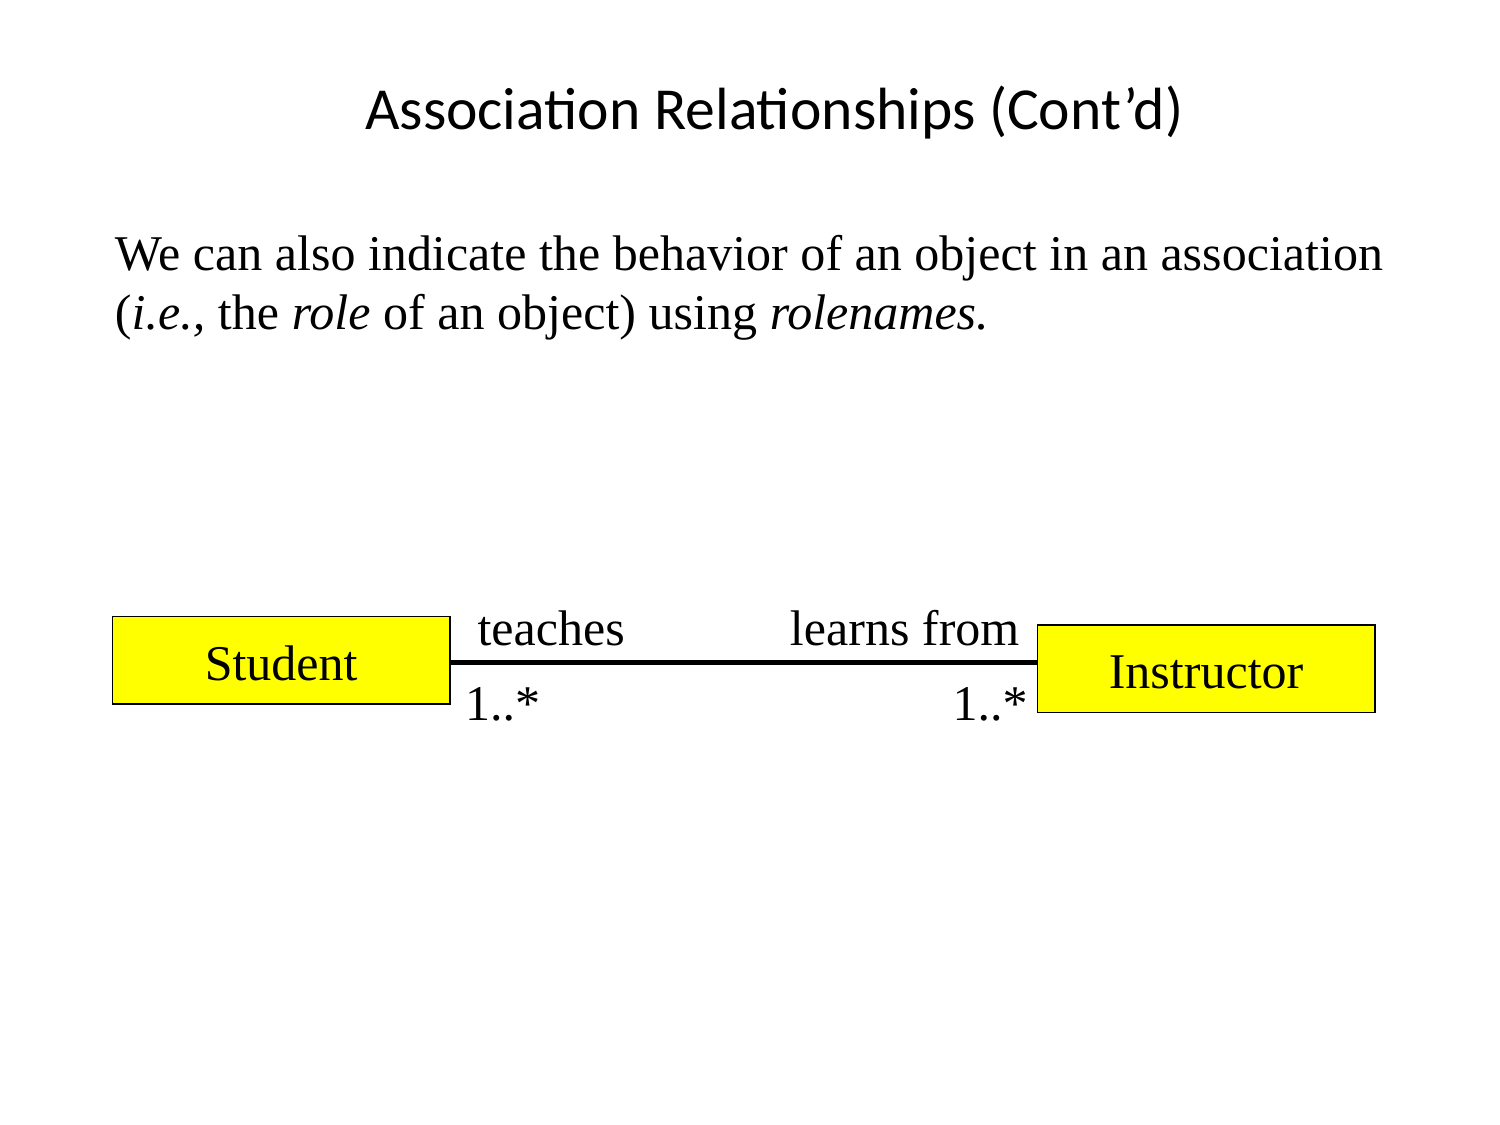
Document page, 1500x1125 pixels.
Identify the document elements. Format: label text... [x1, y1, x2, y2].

text_box Student [112, 616, 450, 705]
text_box 1..* [937, 668, 1050, 738]
text_box We can also indicate the behavior of an object in an association (i.e., the role of an object) using rolenames. [99, 212, 1431, 348]
text_box teaches [462, 587, 650, 661]
text_box 1..* [450, 670, 563, 738]
title Association Relationships (Cont’d) [99, 62, 1450, 150]
text_box learns from [774, 587, 1038, 661]
text_box Instructor [1038, 624, 1375, 713]
